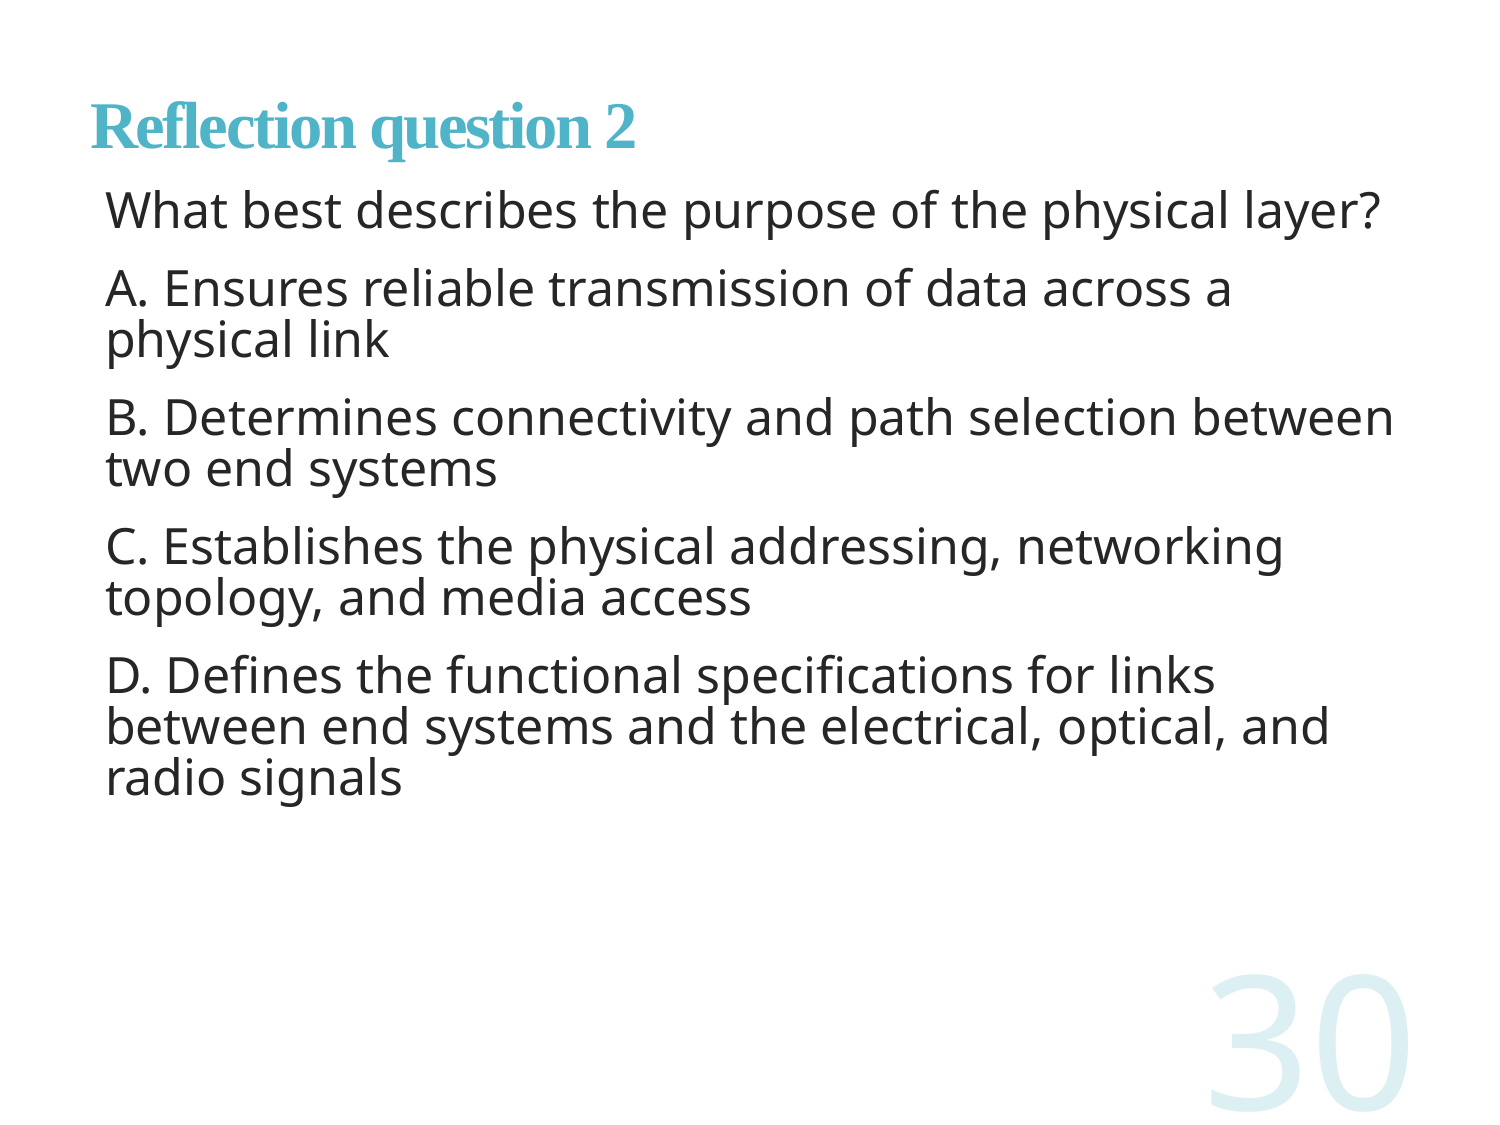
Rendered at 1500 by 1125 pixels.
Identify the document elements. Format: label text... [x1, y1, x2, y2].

list What best describes the purpose of the physical layer? A. Ensures reliable transmission of data across a physical link B. Determines connectivity and path selection between two end systems C. Establishes the physical addressing, networking topology, and media access D. Defines the functional specifications for links between end systems and the electrical, optical, and radio signals [75, 179, 1425, 1063]
title Reflection question 2 [75, 75, 1425, 179]
slide_number 30 [1073, 956, 1433, 1125]
